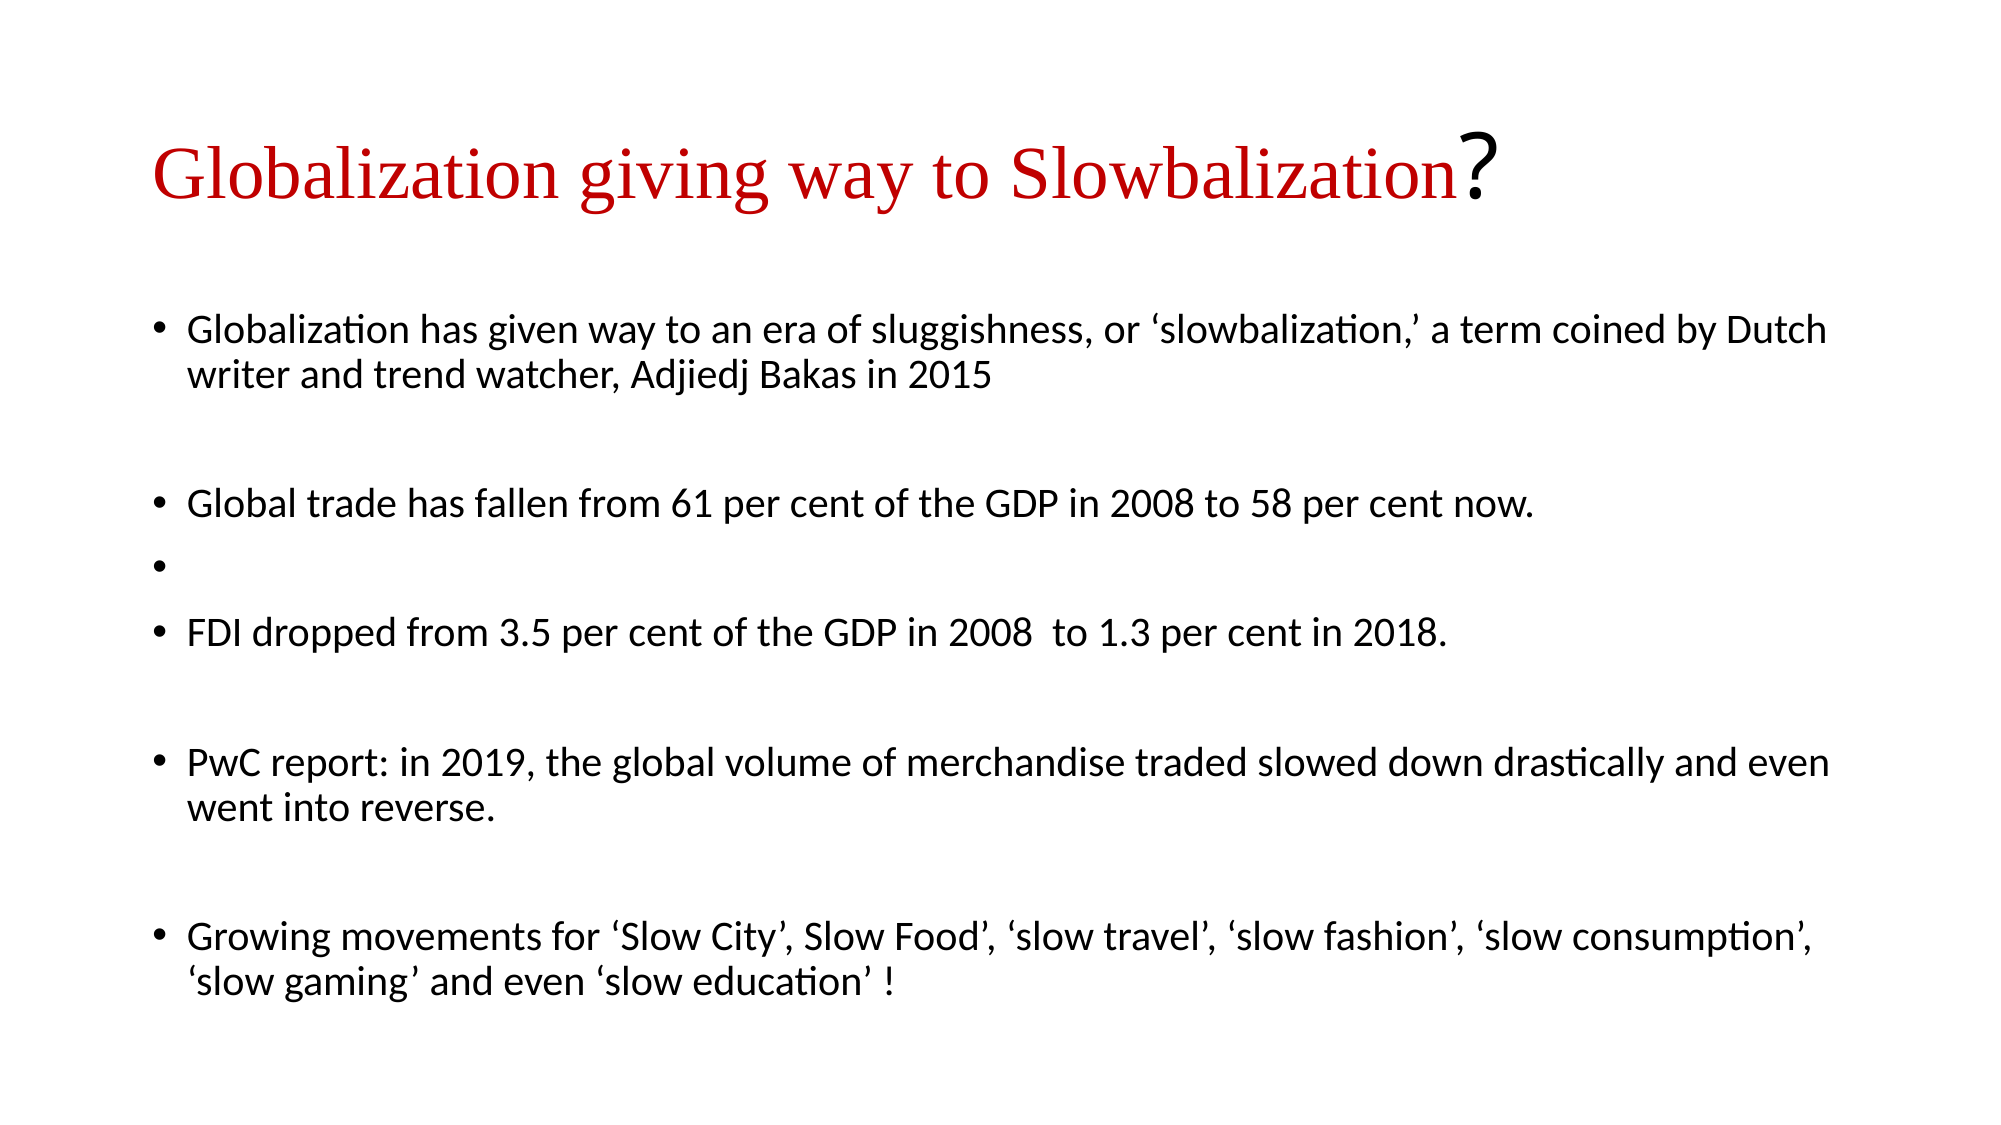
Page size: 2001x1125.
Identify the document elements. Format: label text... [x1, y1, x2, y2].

list Globalization has given way to an era of sluggishness, or ‘slowbalization,’ a term coined by Dutch writer and trend watcher, Adjiedj Bakas in 2015 Global trade has fallen from 61 per cent of the GDP in 2008 to 58 per cent now. FDI dropped from 3.5 per cent of the GDP in 2008 to 1.3 per cent in 2018. PwC report: in 2019, the global volume of merchandise traded slowed down drastically and even went into reverse. Growing movements for ‘Slow City’, Slow Food’, ‘slow travel’, ‘slow fashion’, ‘slow consumption’, ‘slow gaming’ and even ‘slow education’ ! [137, 299, 1863, 1014]
title Globalization giving way to Slowbalization? [137, 59, 1863, 278]
